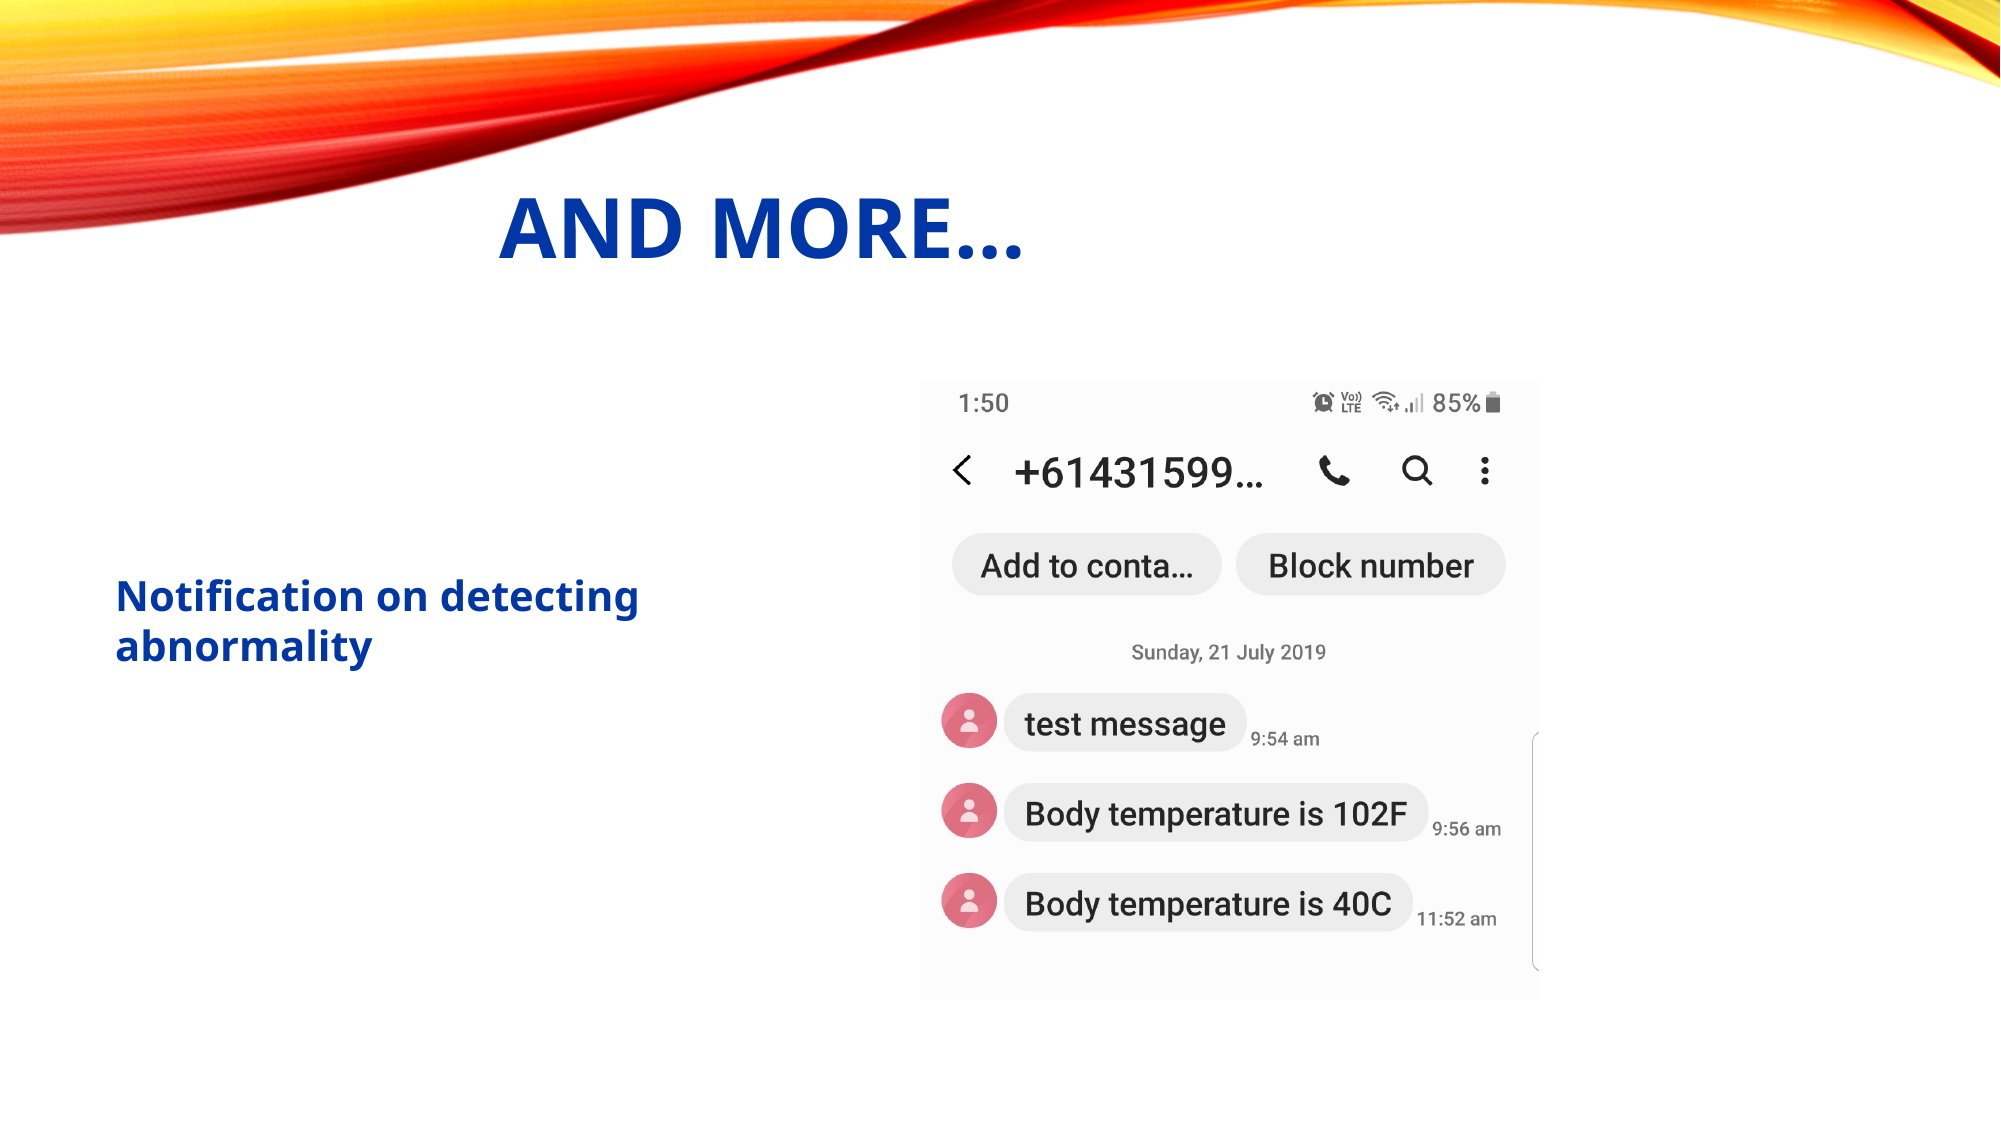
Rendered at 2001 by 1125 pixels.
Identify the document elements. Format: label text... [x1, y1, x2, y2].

picture [0, 0, 2000, 237]
title And more… [127, 125, 1041, 338]
text_box Notification on detecting abnormality [25, 562, 920, 678]
picture [920, 381, 1540, 1000]
